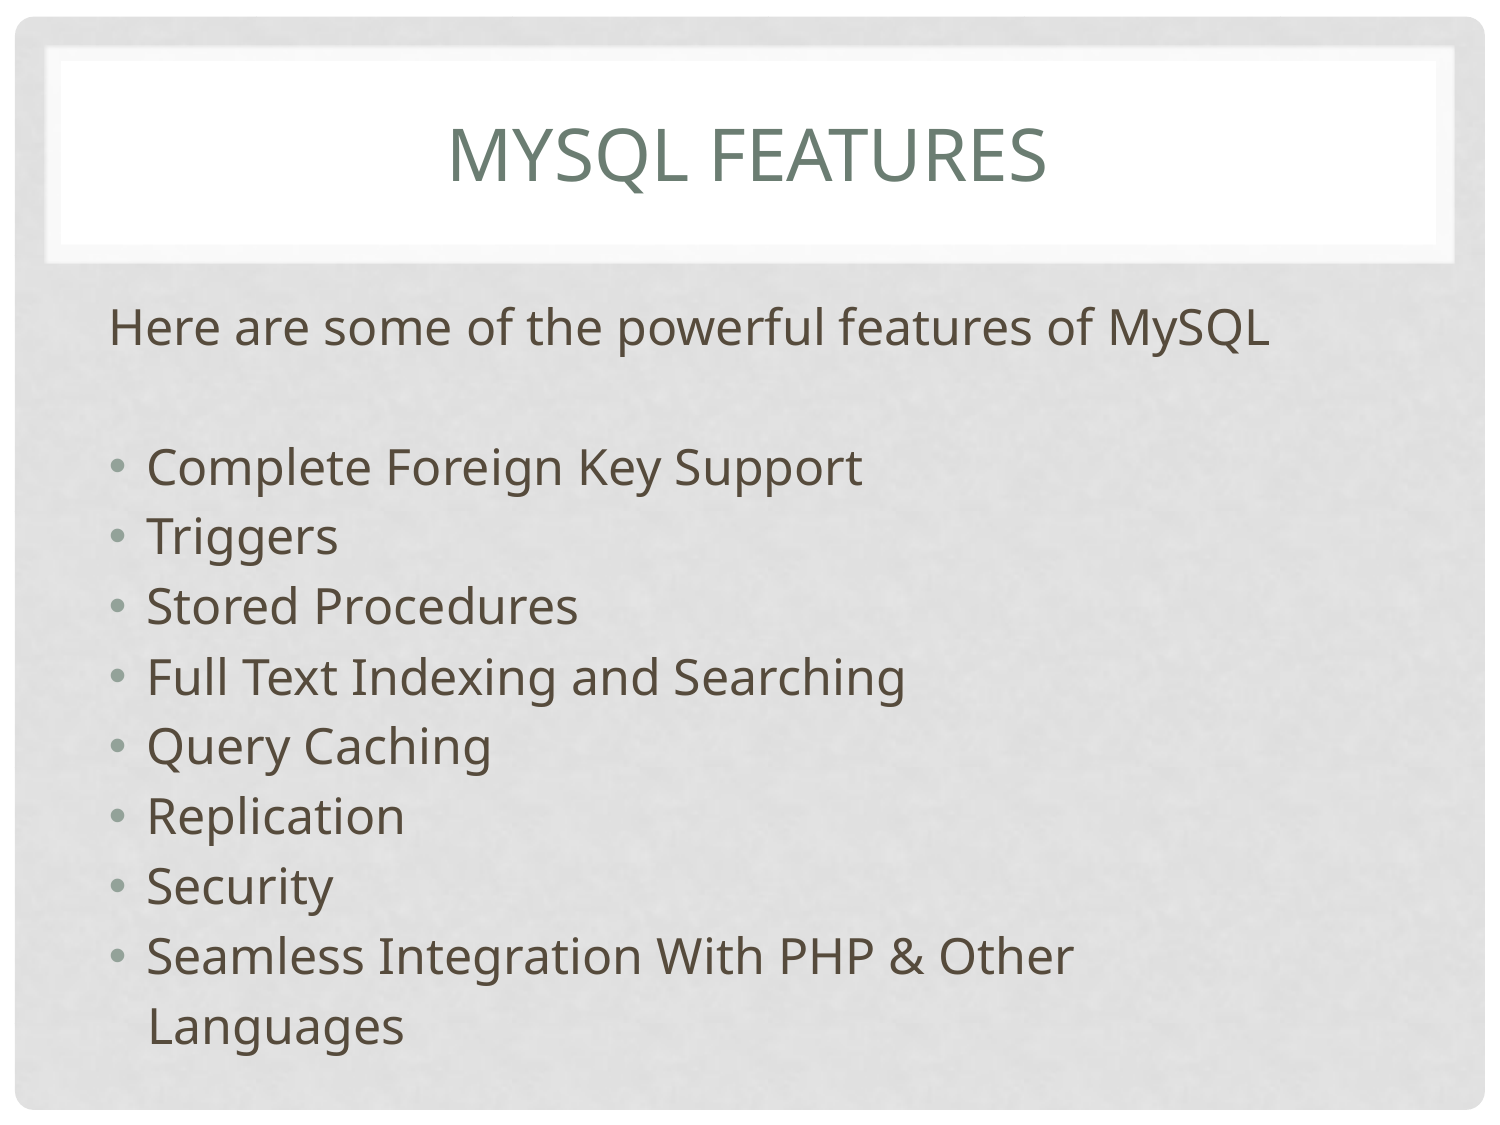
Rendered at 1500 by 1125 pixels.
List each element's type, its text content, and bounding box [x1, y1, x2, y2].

list Here are some of the powerful features of MySQL Complete Foreign Key Support Triggers Stored Procedures Full Text Indexing and Searching Query Caching Replication Security Seamless Integration With PHP & Other Languages [75, 287, 1425, 1075]
title MySQL Features [69, 66, 1425, 238]
